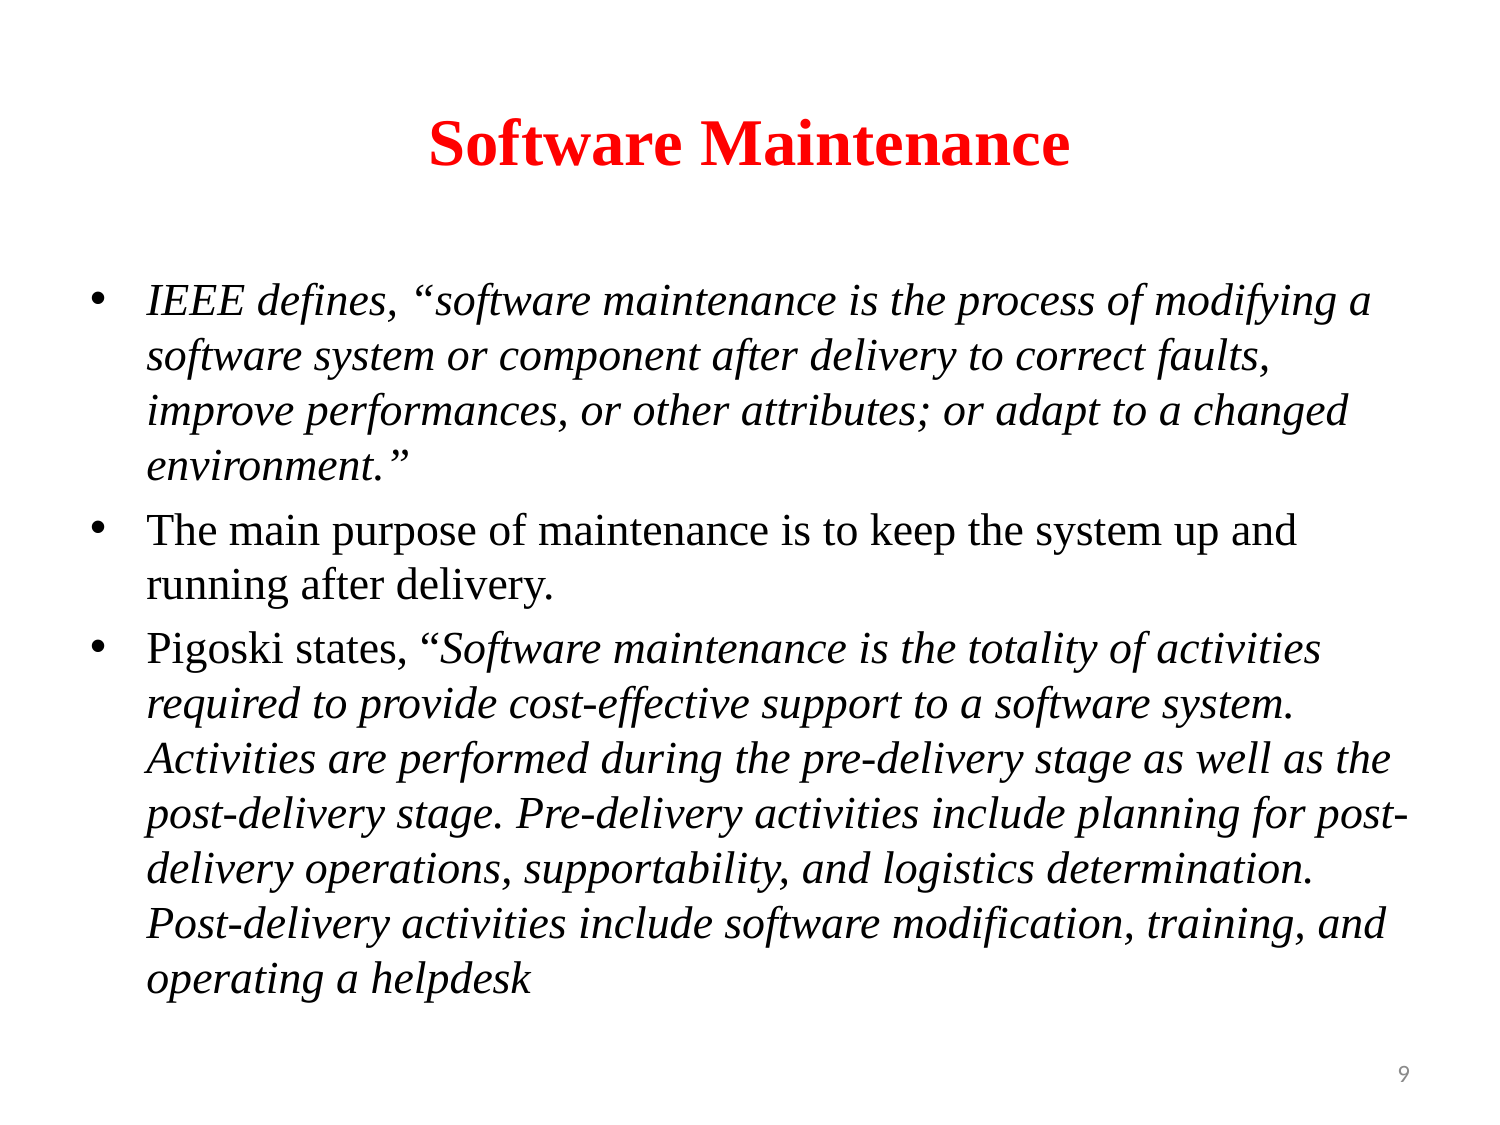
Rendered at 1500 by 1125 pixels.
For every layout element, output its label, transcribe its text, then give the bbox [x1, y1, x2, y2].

title Software Maintenance [75, 45, 1425, 233]
slide_number 9 [1074, 1042, 1425, 1103]
list IEEE defines, “software maintenance is the process of modifying a software system or component after delivery to correct faults, improve performances, or other attributes; or adapt to a changed environment.” The main purpose of maintenance is to keep the system up and running after delivery. Pigoski states, “Software maintenance is the totality of activities required to provide cost-effective support to a software system. Activities are performed during the pre-delivery stage as well as the post-delivery stage. Pre-delivery activities include planning for post-delivery operations, supportability, and logistics determination. Post-delivery activities include software modification, training, and operating a helpdesk [75, 262, 1425, 1005]
